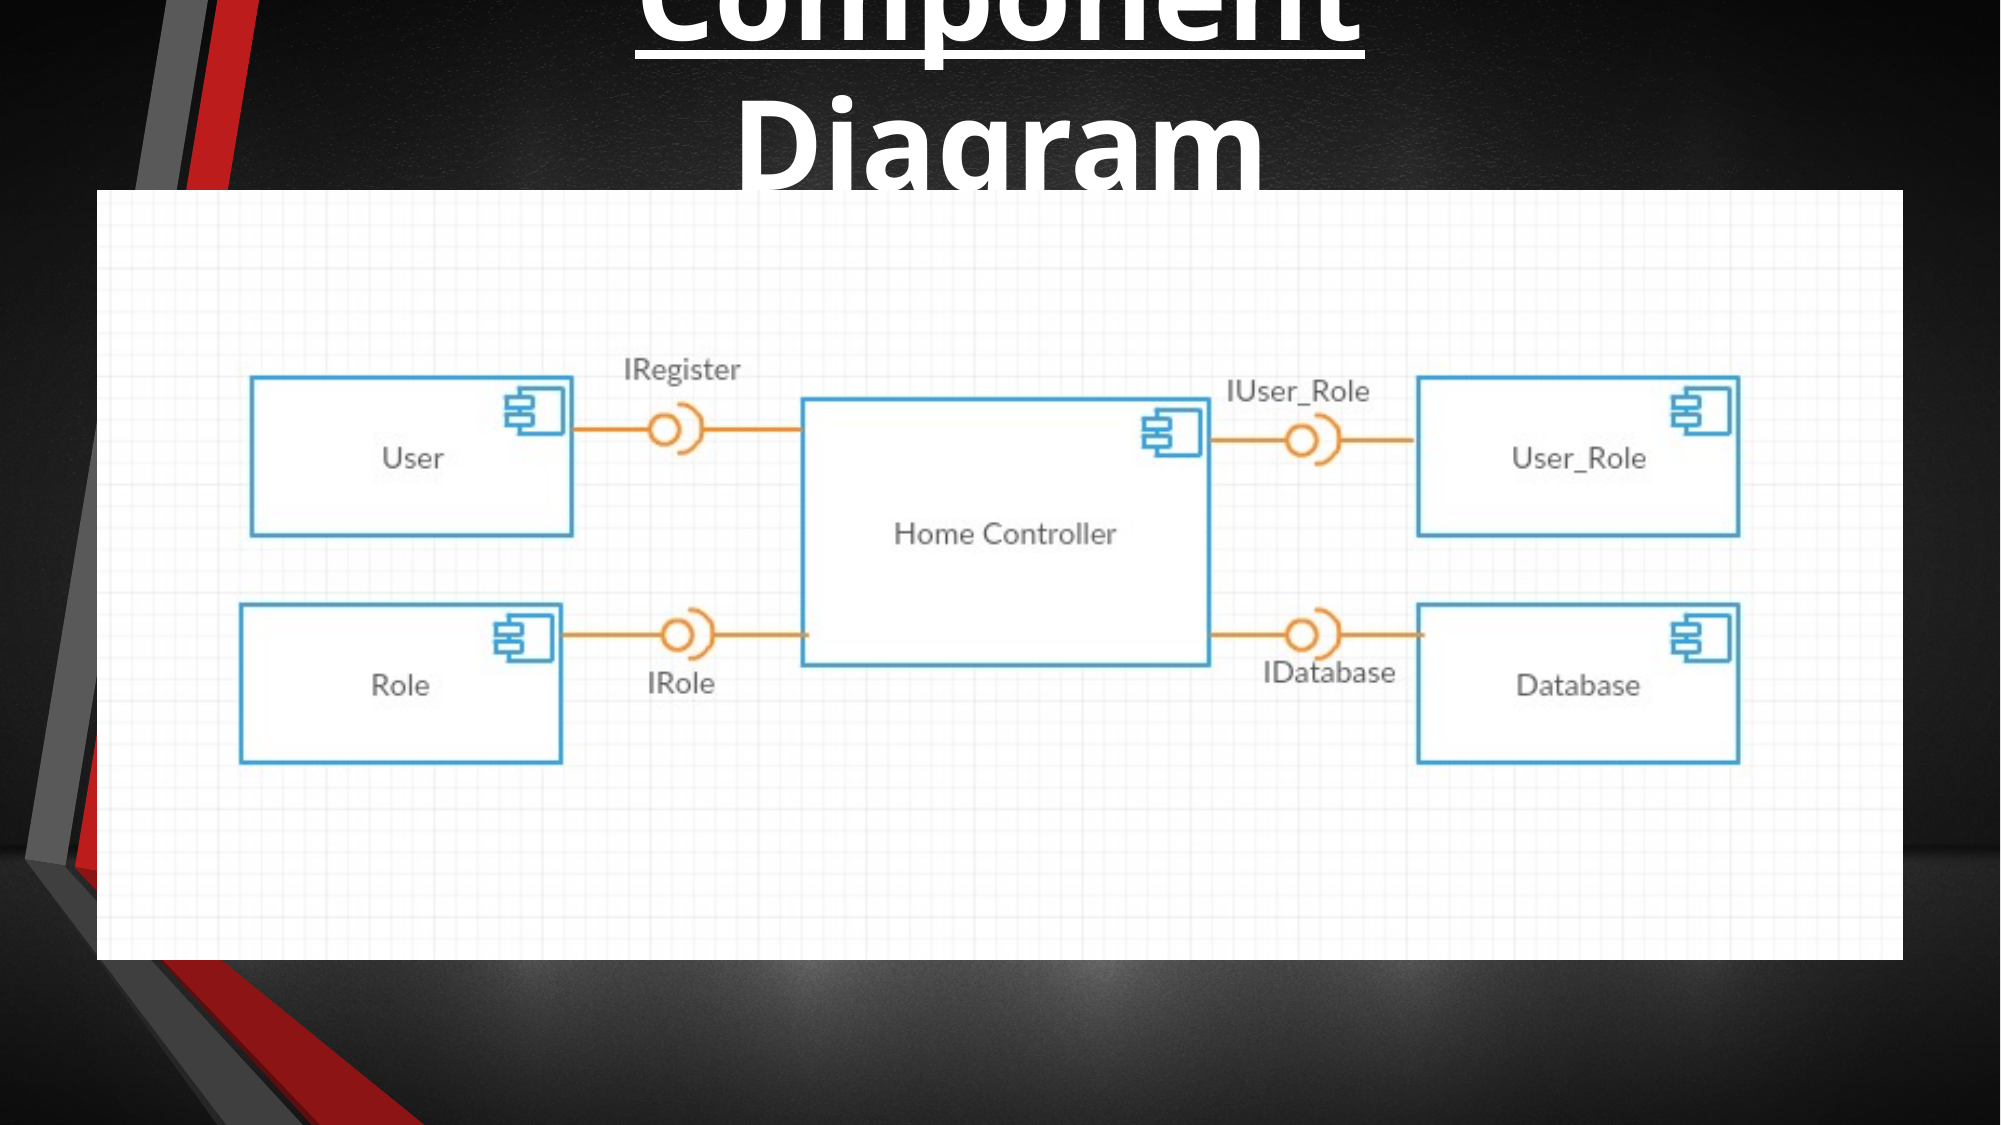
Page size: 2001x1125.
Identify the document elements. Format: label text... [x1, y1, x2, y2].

picture [0, 0, 2001, 1125]
title Component Diagram [419, 0, 1581, 132]
